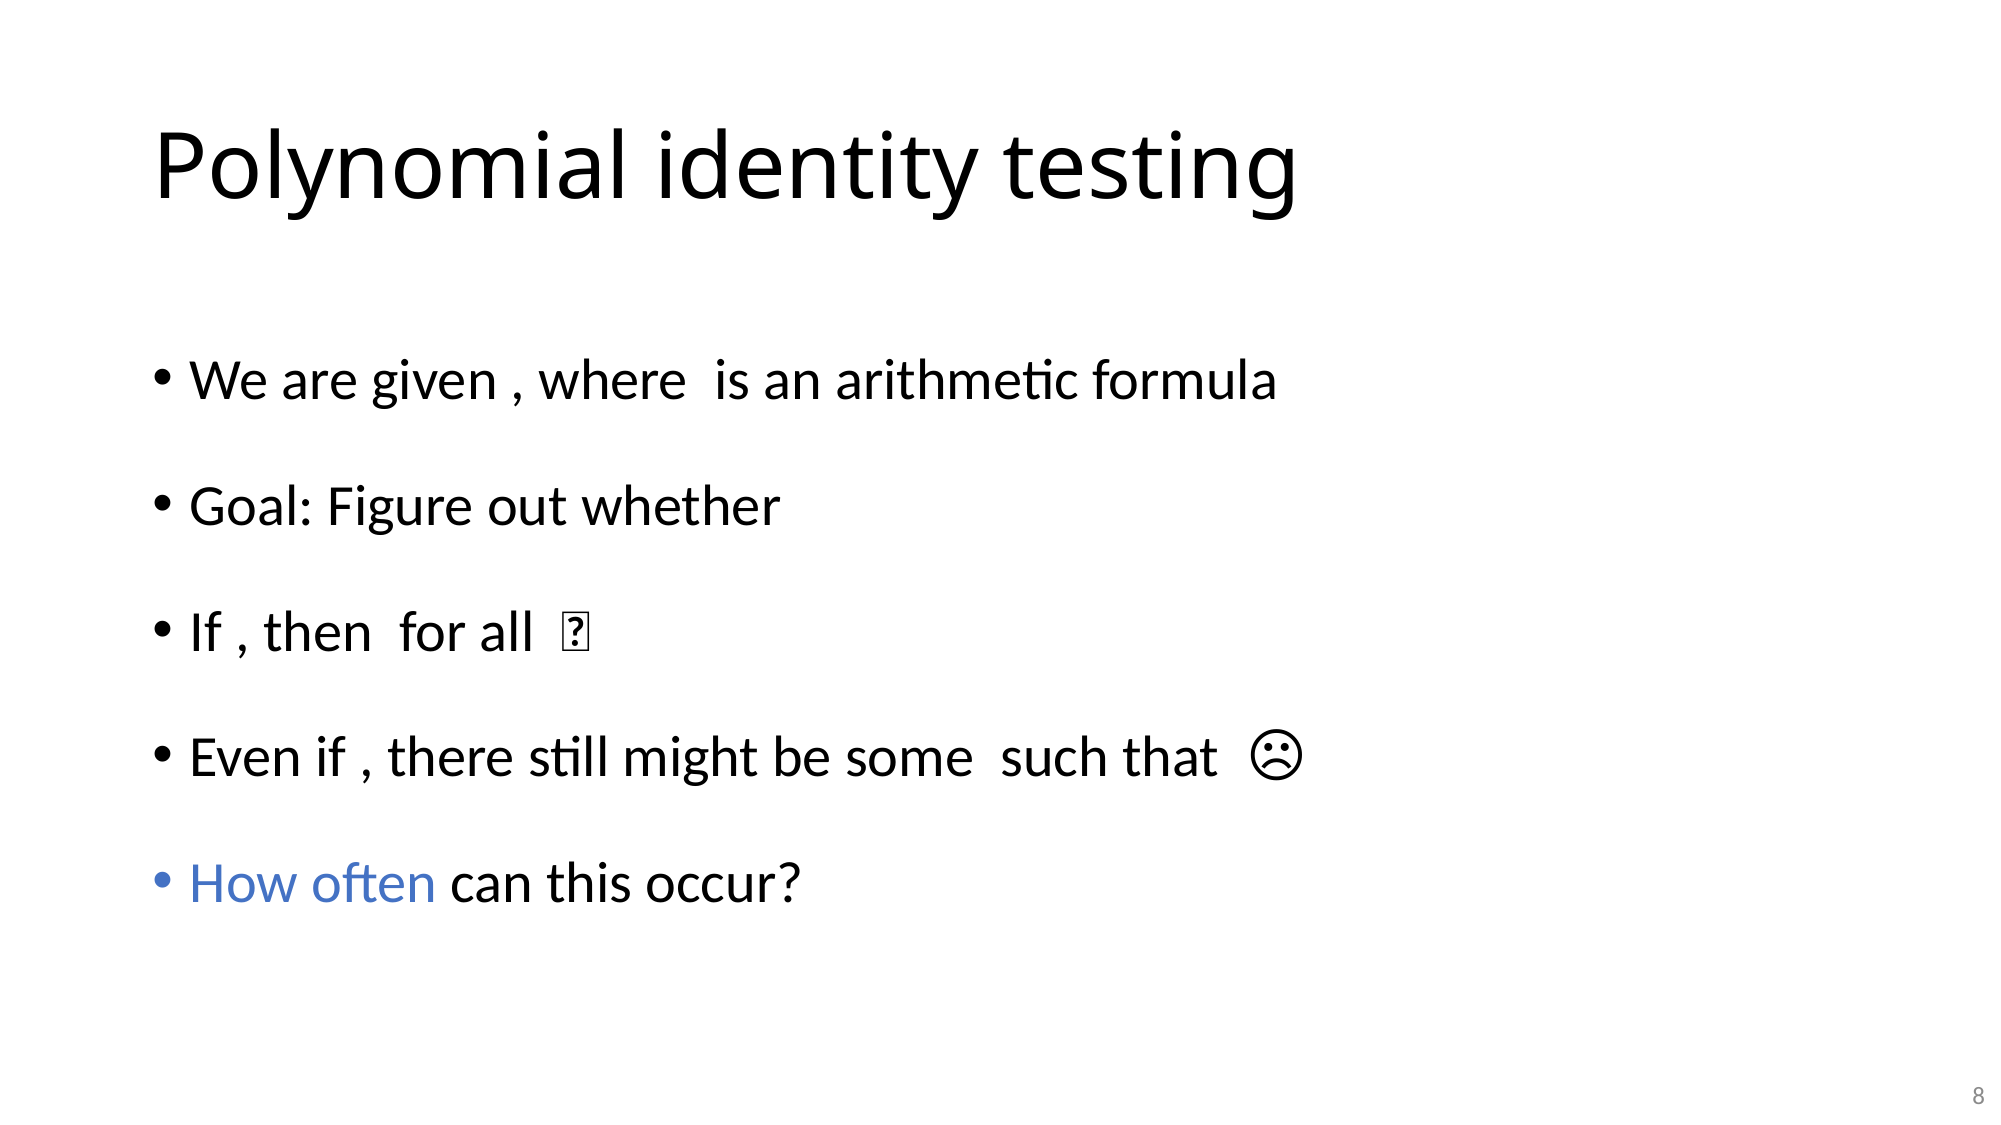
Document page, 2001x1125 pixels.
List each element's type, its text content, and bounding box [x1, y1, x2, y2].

title Polynomial identity testing [137, 59, 1863, 278]
slide_number 8 [1550, 1064, 2000, 1125]
